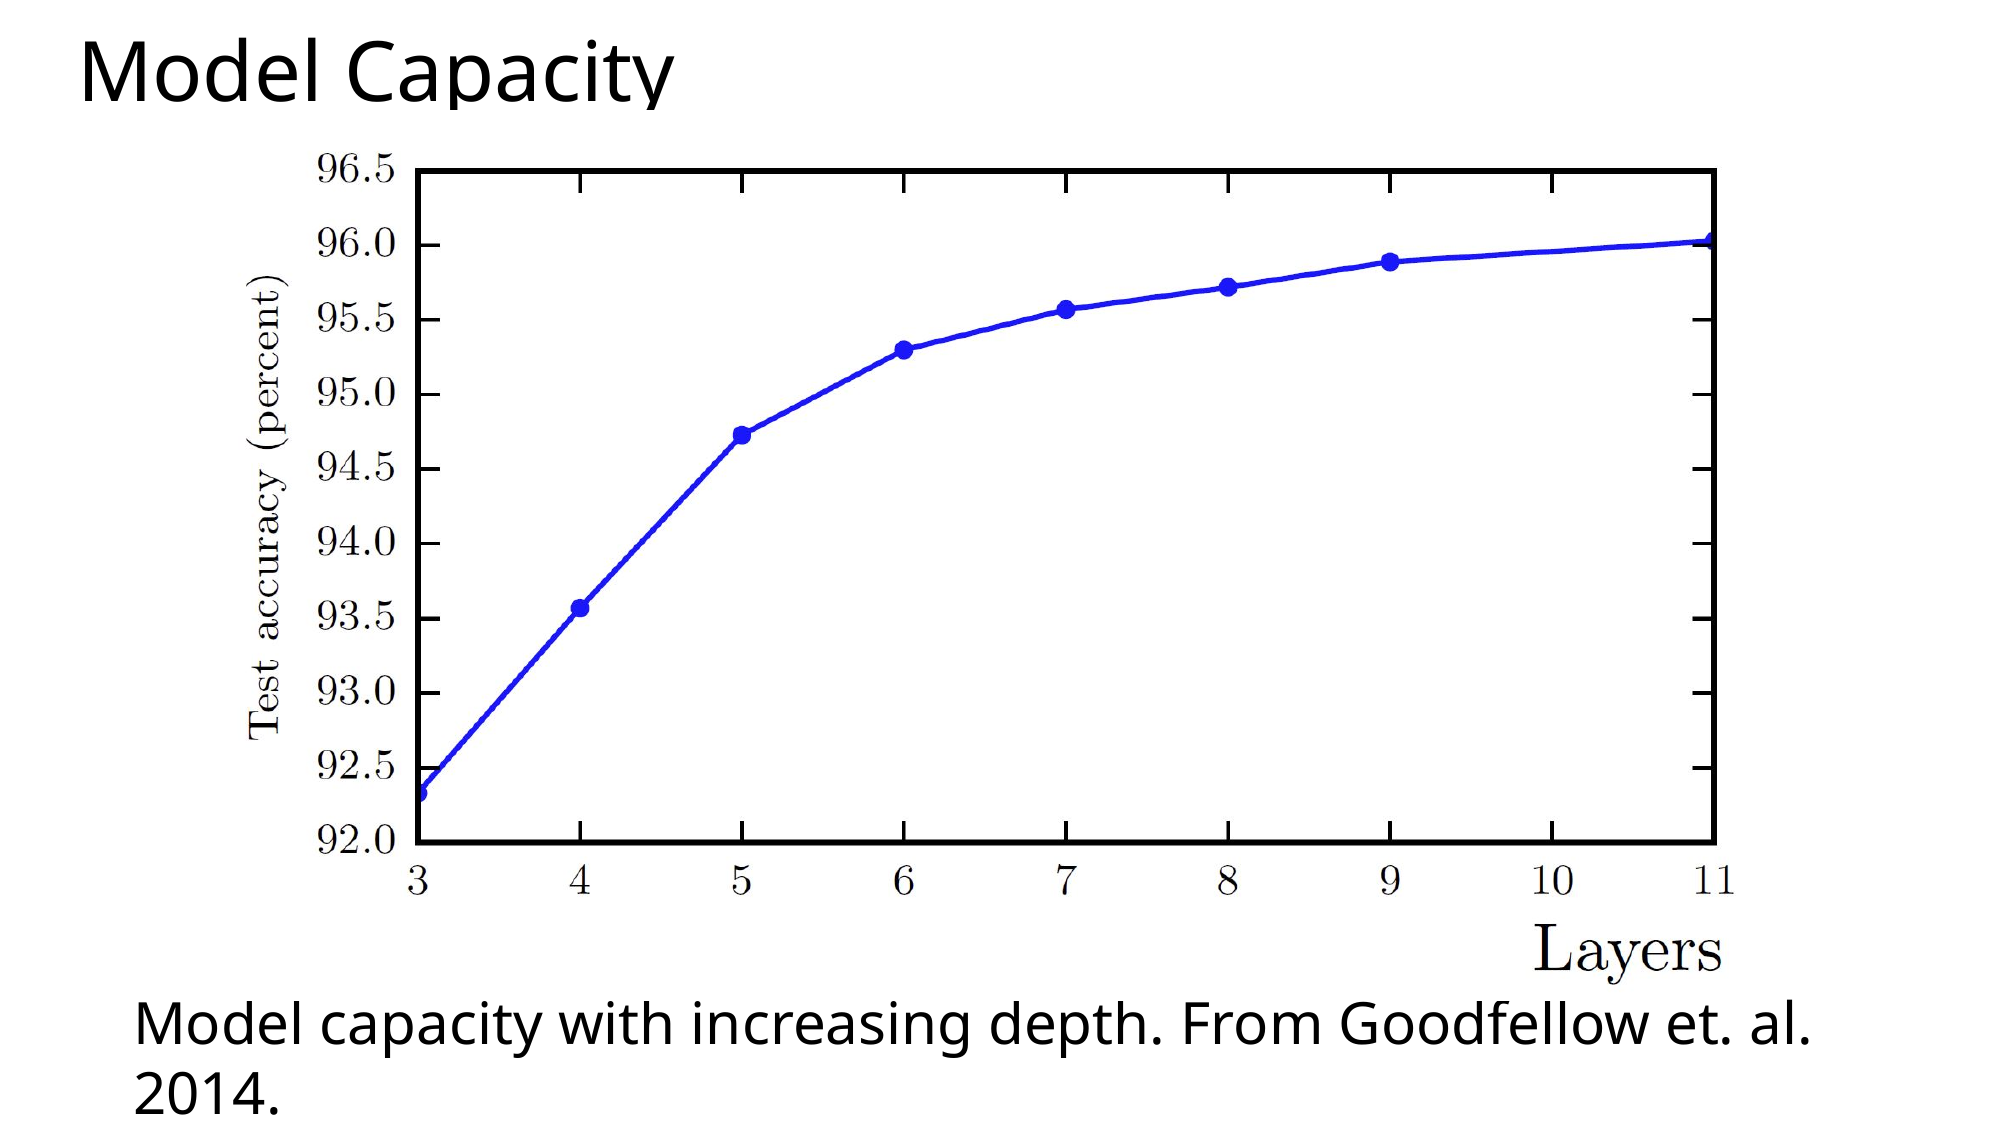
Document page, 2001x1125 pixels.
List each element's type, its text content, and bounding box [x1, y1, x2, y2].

title Model Capacity [62, 29, 1953, 205]
picture [224, 110, 1753, 1002]
list Model capacity with increasing depth. From Goodfellow et. al. 2014. [43, 978, 1934, 1082]
